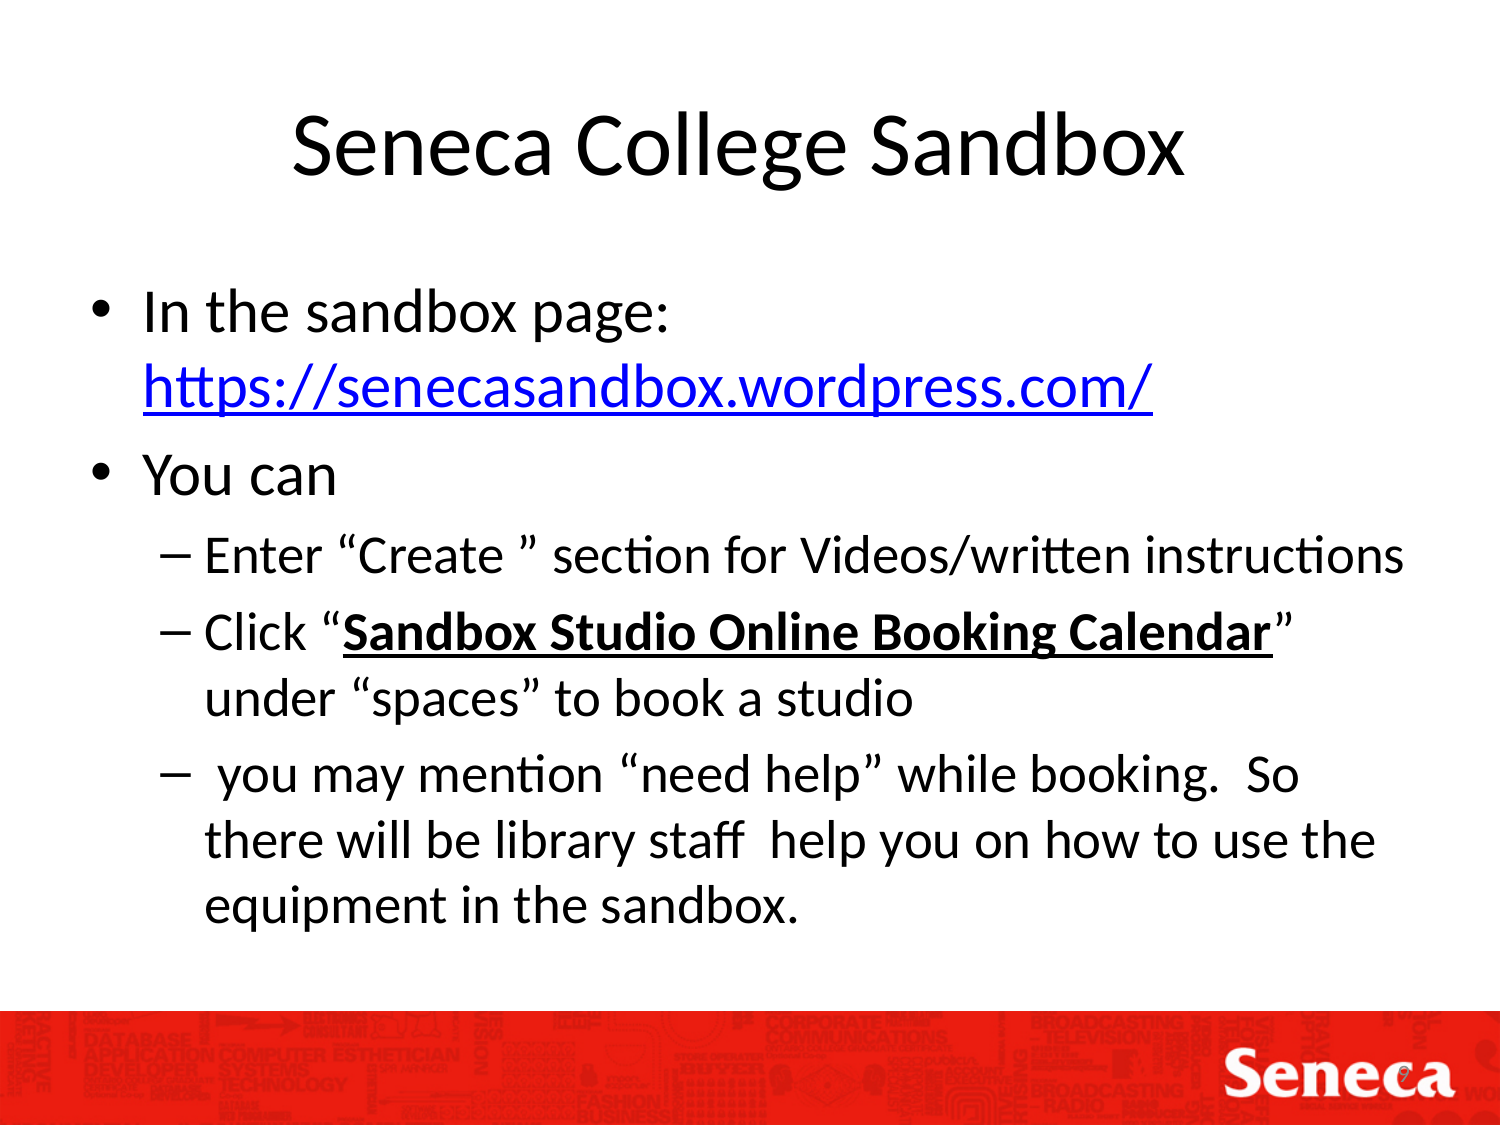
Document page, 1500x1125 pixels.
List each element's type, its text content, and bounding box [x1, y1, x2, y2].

slide_number 9 [1074, 1042, 1425, 1103]
picture [0, 1011, 1500, 1125]
list In the sandbox page: https://senecasandbox.wordpress.com/ You can Enter “Create ” section for Videos/written instructions Click “Sandbox Studio Online Booking Calendar” under “spaces” to book a studio you may mention “need help” while booking. So there will be library staff help you on how to use the equipment in the sandbox. [75, 262, 1425, 1005]
title Seneca College Sandbox [75, 45, 1425, 233]
